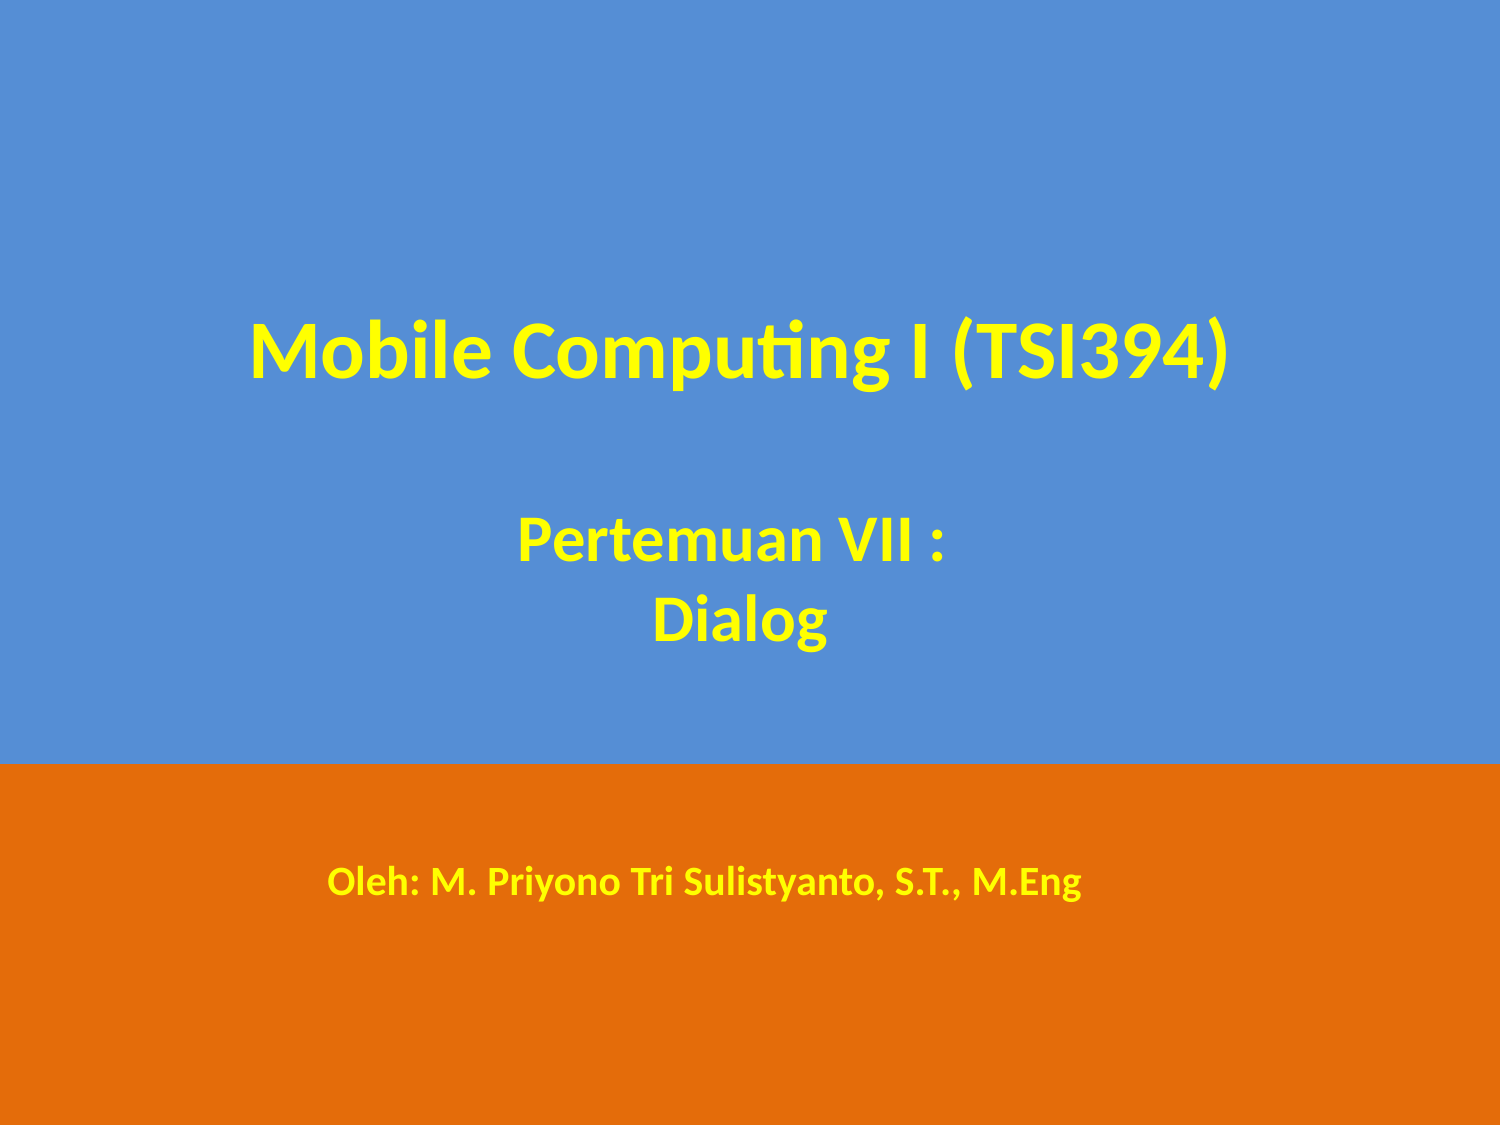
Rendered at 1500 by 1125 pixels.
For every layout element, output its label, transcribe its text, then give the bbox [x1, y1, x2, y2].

text_box Mobile Computing I (TSI394) Pertemuan VII : Dialog [233, 287, 1247, 663]
text_box [0, 0, 1500, 764]
text_box [0, 764, 1500, 1125]
text_box Oleh: M. Priyono Tri Sulistyanto, S.T., M.Eng [312, 846, 1175, 912]
